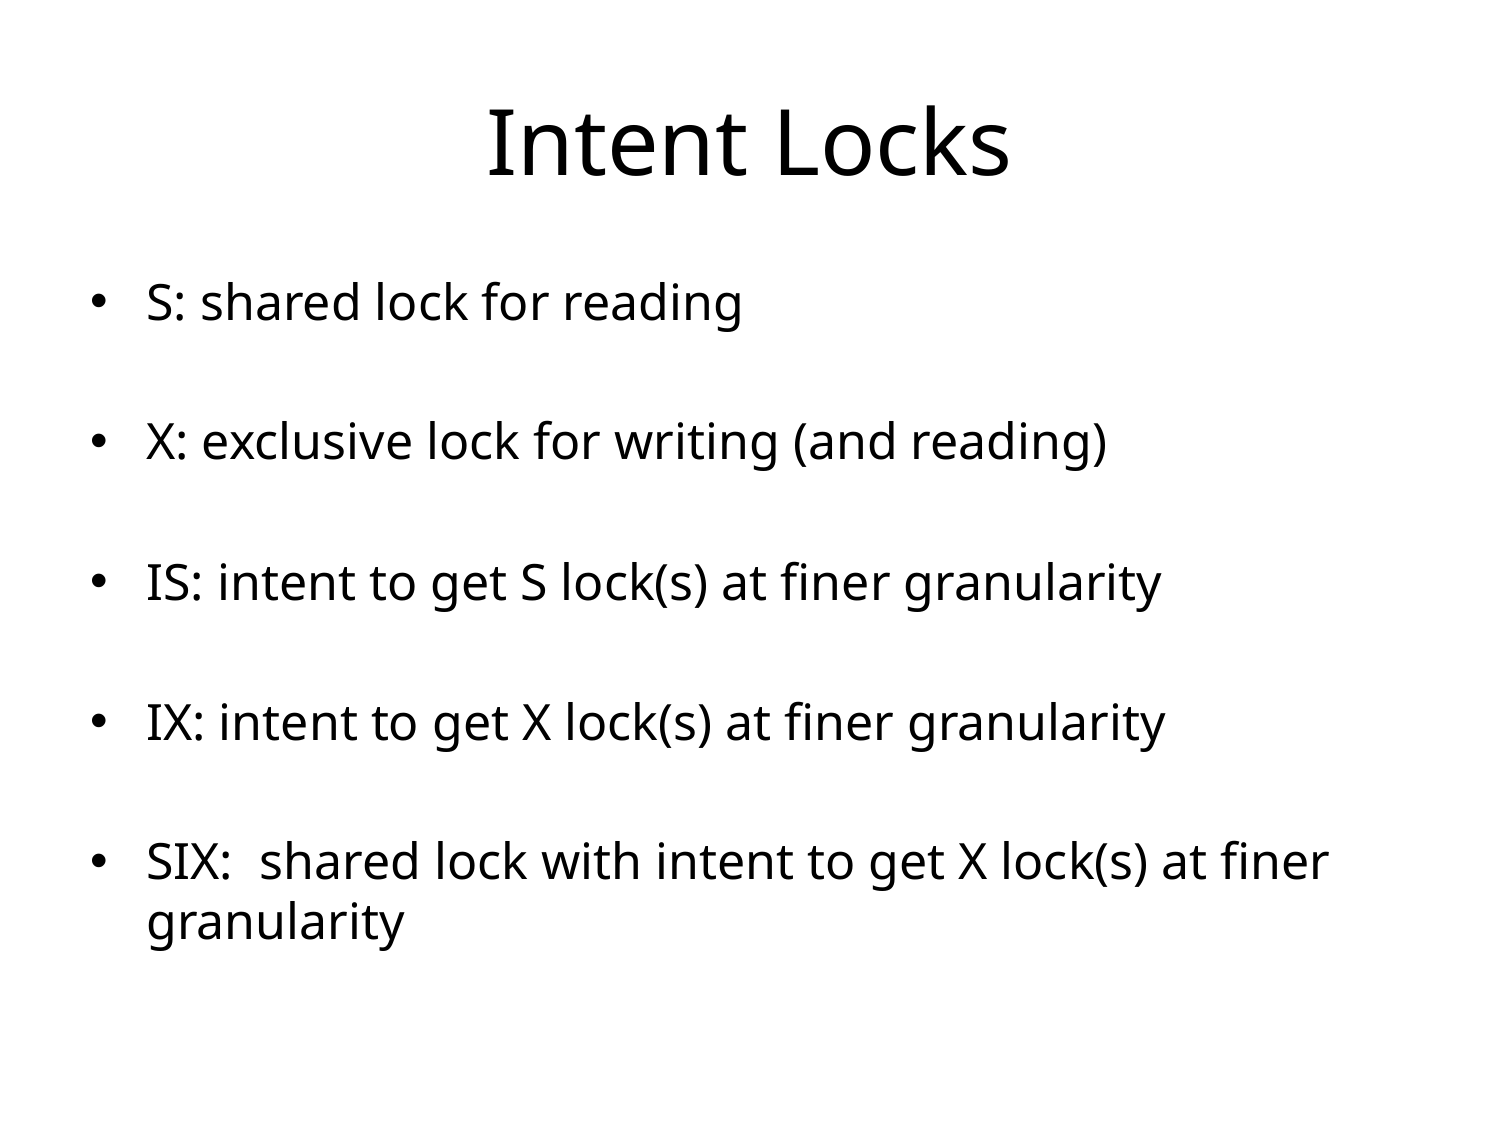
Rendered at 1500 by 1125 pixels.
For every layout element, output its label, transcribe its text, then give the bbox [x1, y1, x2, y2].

list S: shared lock for reading X: exclusive lock for writing (and reading) IS: intent to get S lock(s) at finer granularity IX: intent to get X lock(s) at finer granularity SIX: shared lock with intent to get X lock(s) at finer granularity [75, 262, 1425, 1095]
title Intent Locks [75, 45, 1425, 233]
